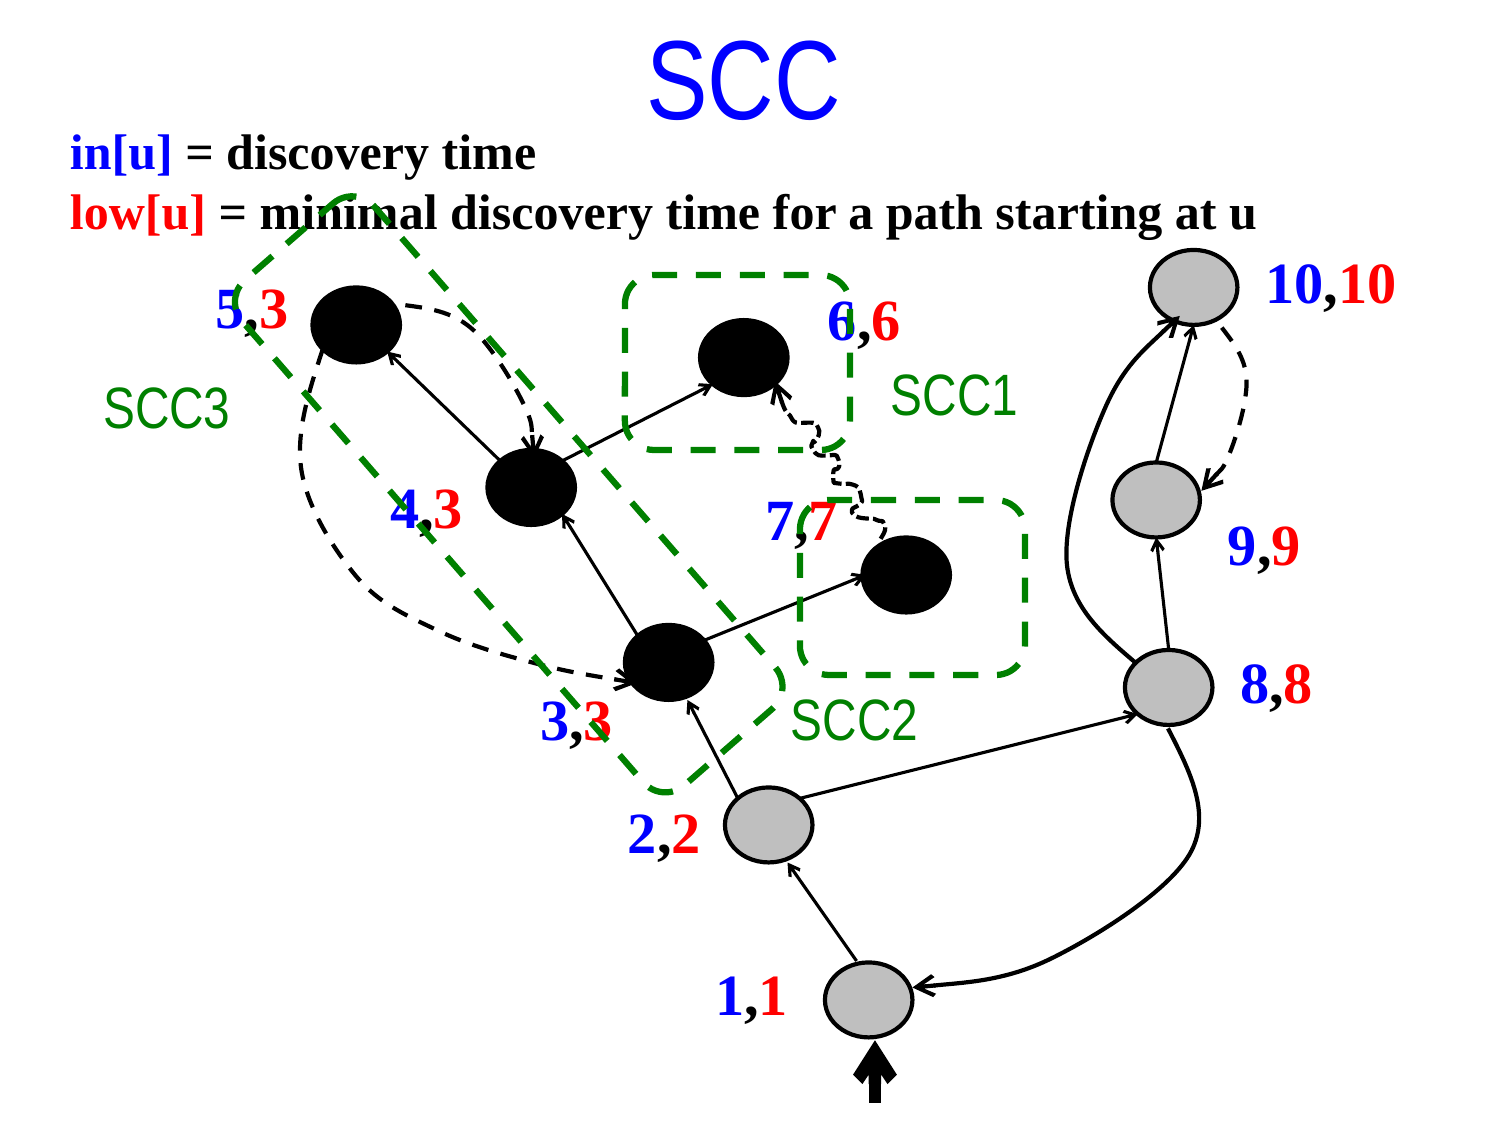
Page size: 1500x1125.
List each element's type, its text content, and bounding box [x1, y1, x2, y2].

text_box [687, 699, 738, 799]
text_box [1122, 648, 1215, 728]
text_box 7,7 [838, 474, 854, 483]
text_box [770, 381, 864, 499]
text_box [622, 272, 853, 453]
text_box [822, 960, 915, 1040]
text_box 8,8 [1225, 637, 1329, 723]
text_box 1,1 [700, 950, 804, 1035]
text_box 6,6 [850, 308, 916, 360]
text_box 3,3 [525, 675, 621, 760]
text_box [297, 397, 542, 668]
text_box SCC [99, 0, 1388, 150]
text_box [1154, 308, 1233, 327]
text_box 4,3 [375, 479, 435, 548]
text_box SCC2 [775, 675, 933, 760]
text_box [699, 574, 866, 643]
text_box SCC1 [876, 350, 1033, 435]
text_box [1155, 324, 1194, 463]
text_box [799, 713, 1138, 799]
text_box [787, 862, 857, 962]
text_box [1201, 326, 1249, 491]
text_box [561, 383, 714, 462]
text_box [1155, 537, 1169, 651]
text_box [1064, 341, 1161, 666]
text_box [1157, 315, 1180, 324]
text_box [722, 785, 815, 865]
text_box [1153, 471, 1203, 538]
text_box 2,2 [613, 787, 716, 873]
text_box 7,7 [750, 474, 851, 560]
text_box 10,10 [1250, 237, 1413, 323]
text_box [797, 497, 1028, 678]
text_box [386, 351, 501, 462]
text_box [232, 194, 785, 795]
text_box 5,3 [200, 308, 261, 348]
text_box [561, 513, 639, 637]
text_box SCC3 [88, 362, 246, 448]
text_box in[u] = discovery time low[u] = minimal discovery time for a path starting at u [55, 112, 1273, 308]
text_box 9,9 [1213, 500, 1316, 585]
text_box [912, 727, 1202, 998]
